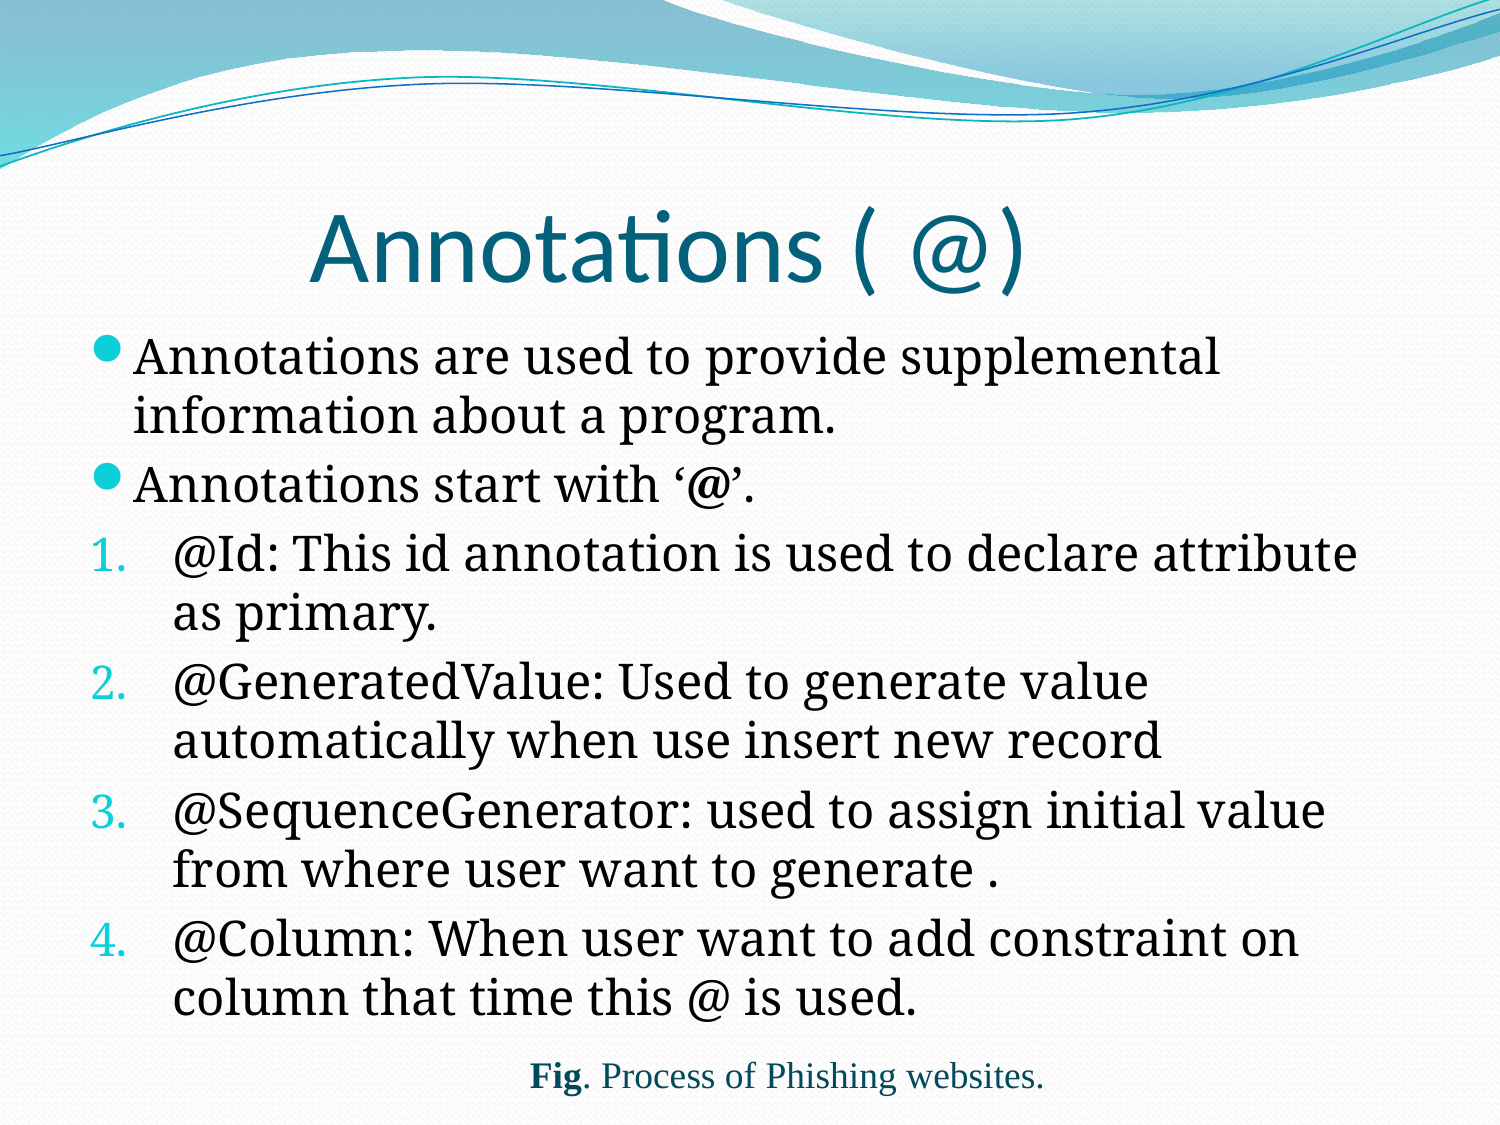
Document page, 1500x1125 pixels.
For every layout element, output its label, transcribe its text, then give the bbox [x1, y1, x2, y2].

list Annotations are used to provide supplemental information about a program. Annotations start with ‘@’. @Id: This id annotation is used to declare attribute as primary. @GeneratedValue: Used to generate value automatically when use insert new record @SequenceGenerator: used to assign initial value from where user want to generate . @Column: When user want to add constraint on column that time this @ is used. [75, 317, 1425, 1038]
title Annotations ( @) [75, 115, 1425, 303]
text_box Fig. Process of Phishing websites. [0, 1043, 1500, 1104]
